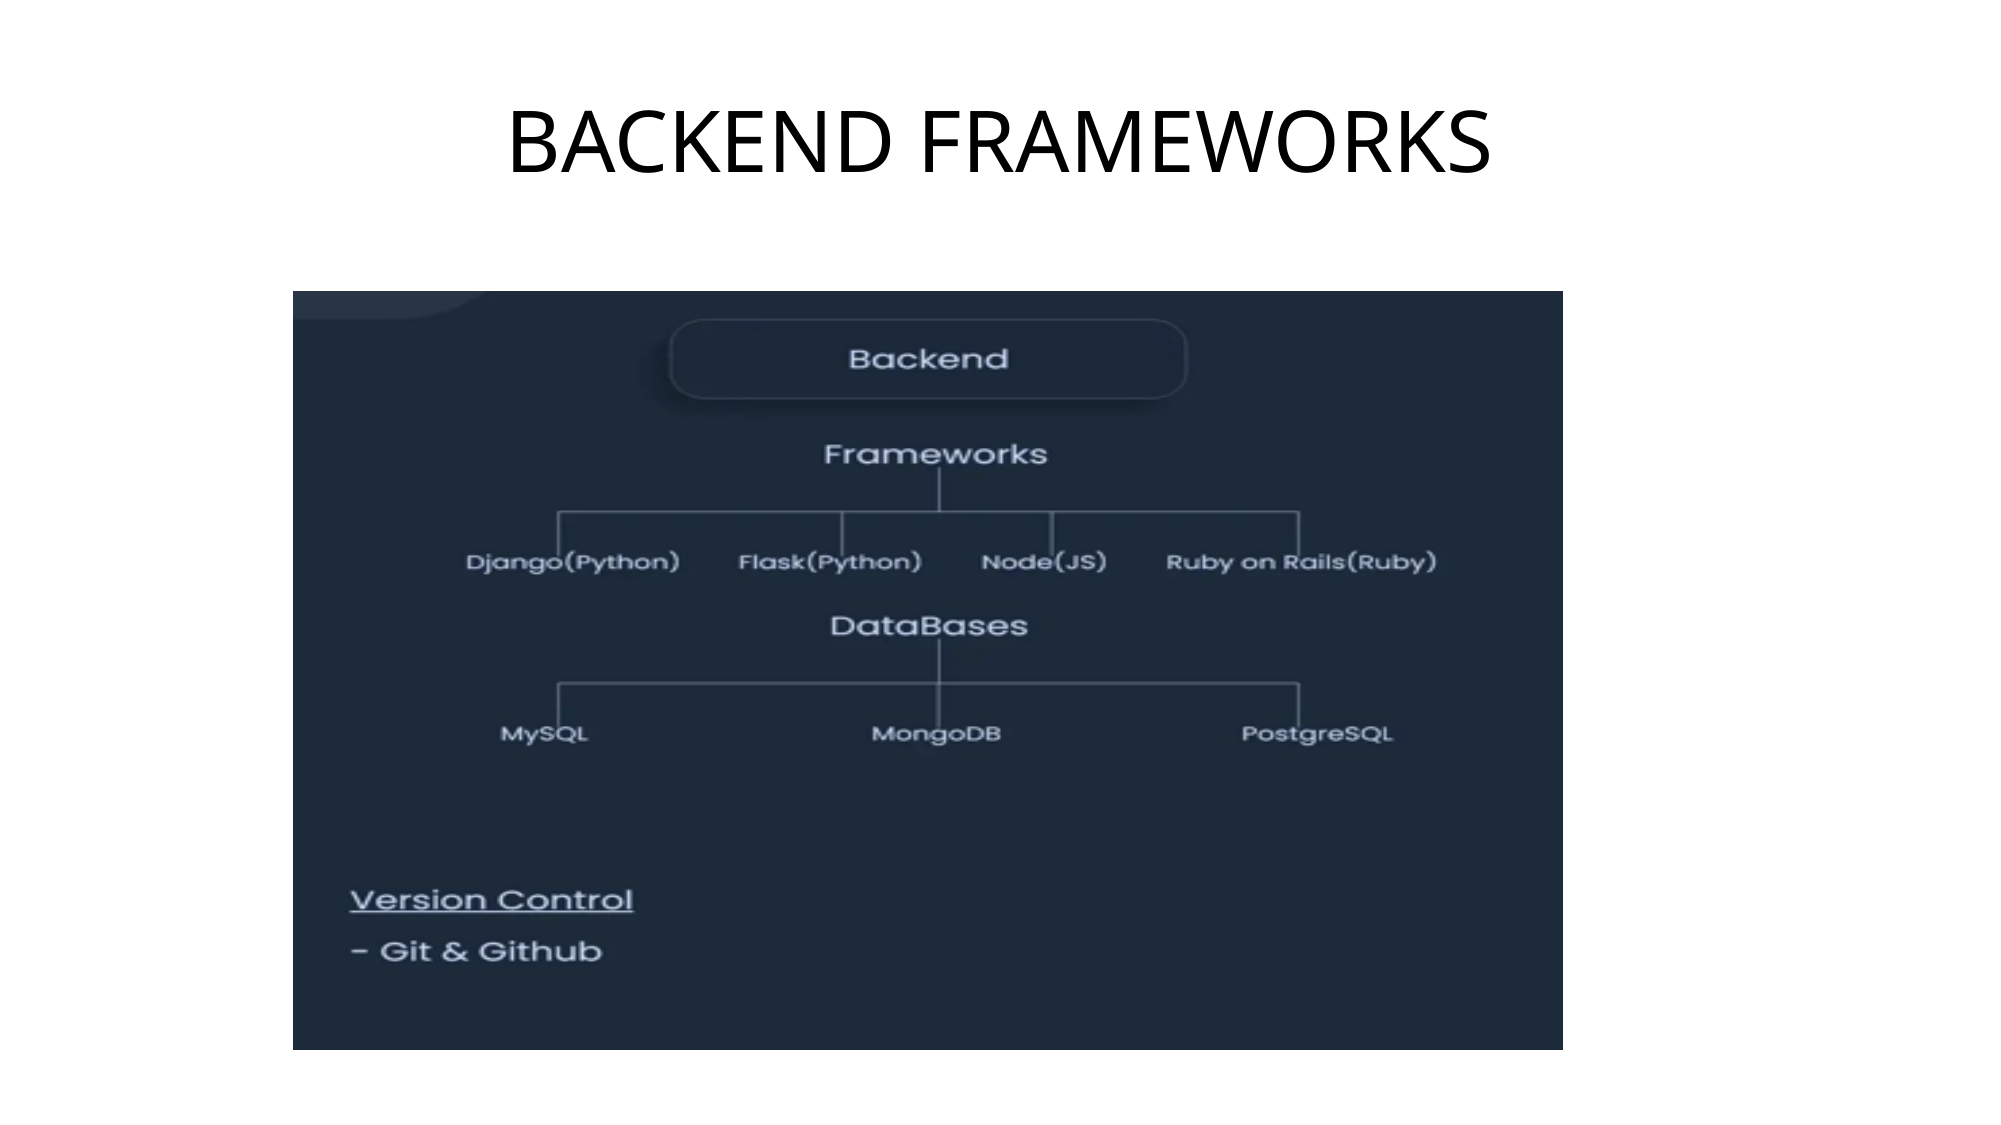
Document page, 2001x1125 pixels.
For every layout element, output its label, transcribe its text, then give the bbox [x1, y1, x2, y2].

title BACKEND FRAMEWORKS [99, 44, 1901, 234]
picture [293, 291, 1563, 1051]
